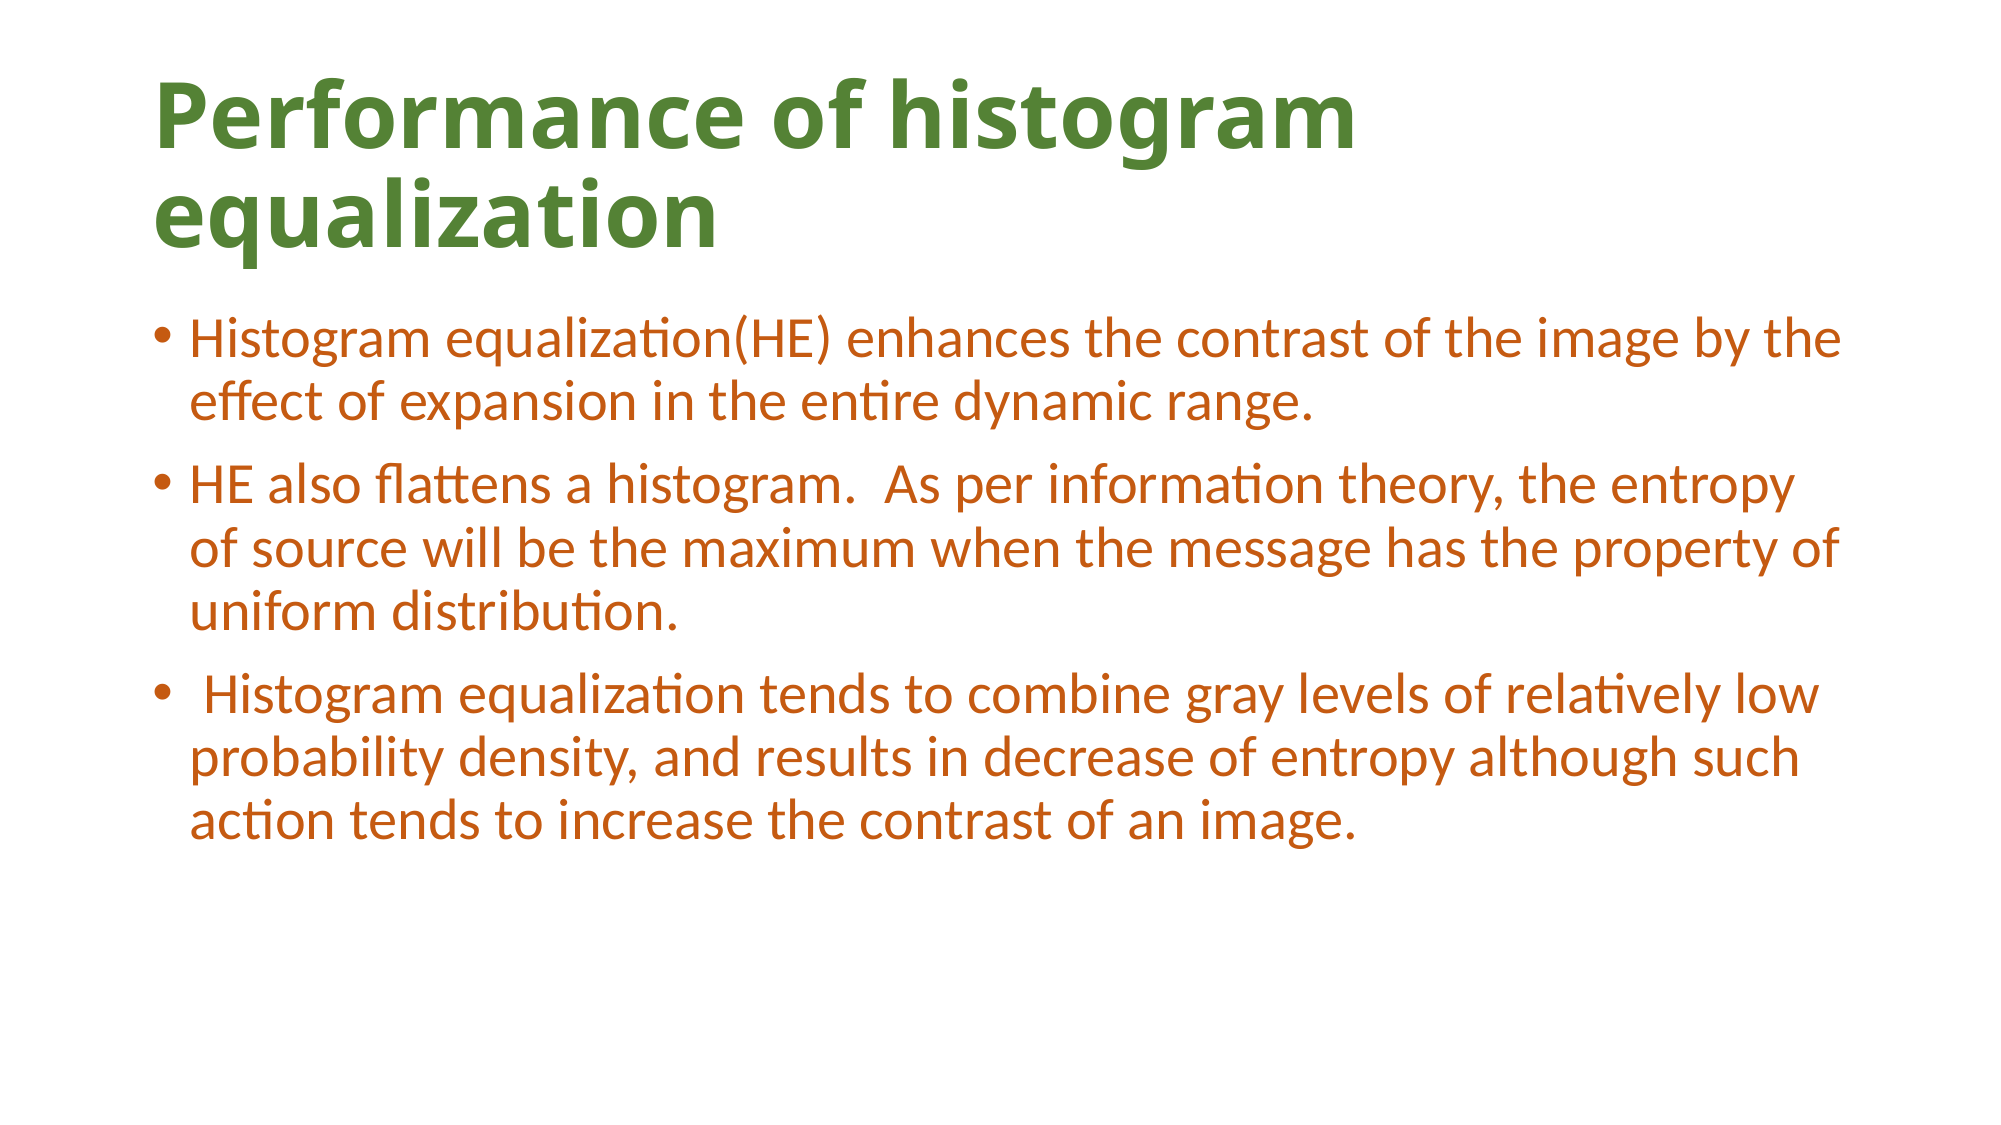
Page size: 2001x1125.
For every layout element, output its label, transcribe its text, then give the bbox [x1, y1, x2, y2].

title Performance of histogram equalization [137, 59, 1863, 278]
list Histogram equalization(HE) enhances the contrast of the image by the effect of expansion in the entire dynamic range. HE also flattens a histogram. As per information theory, the entropy of source will be the maximum when the message has the property of uniform distribution. Histogram equalization tends to combine gray levels of relatively low probability density, and results in decrease of entropy although such action tends to increase the contrast of an image. [137, 299, 1863, 1014]
